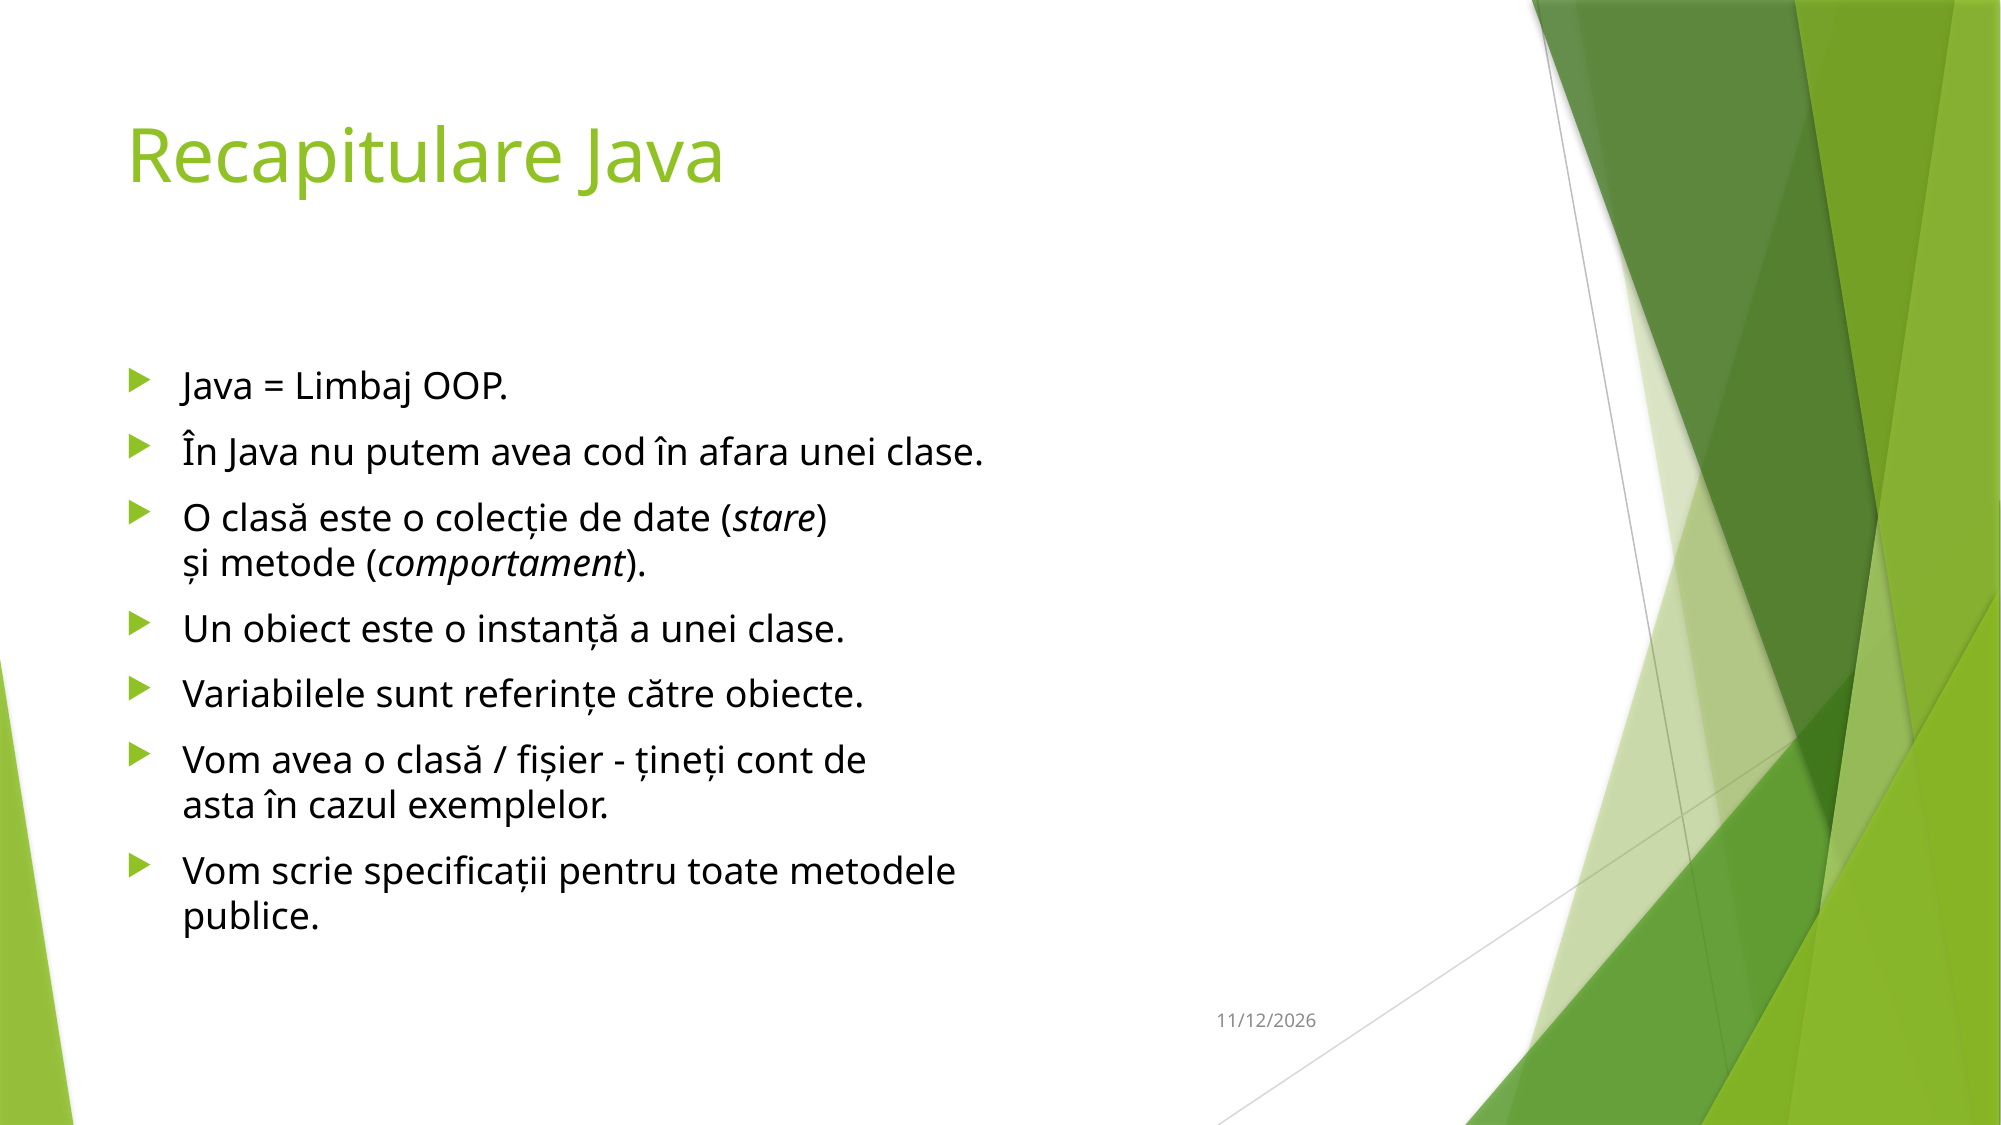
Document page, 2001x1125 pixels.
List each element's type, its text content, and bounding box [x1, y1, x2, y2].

slide_number 02-Mar-19 [1181, 991, 1332, 1051]
title Recapitulare Java [111, 99, 1522, 317]
list Java = Limbaj OOP. În Java nu putem avea cod în afara unei clase. O clasă este o colecție de date (stare) și metode (comportament). Un obiect este o instanță a unei clase. Variabilele sunt referințe către obiecte. Vom avea o clasă / fișier - țineți cont de asta în cazul exemplelor. Vom scrie specificații pentru toate metodele publice. [111, 354, 1522, 992]
